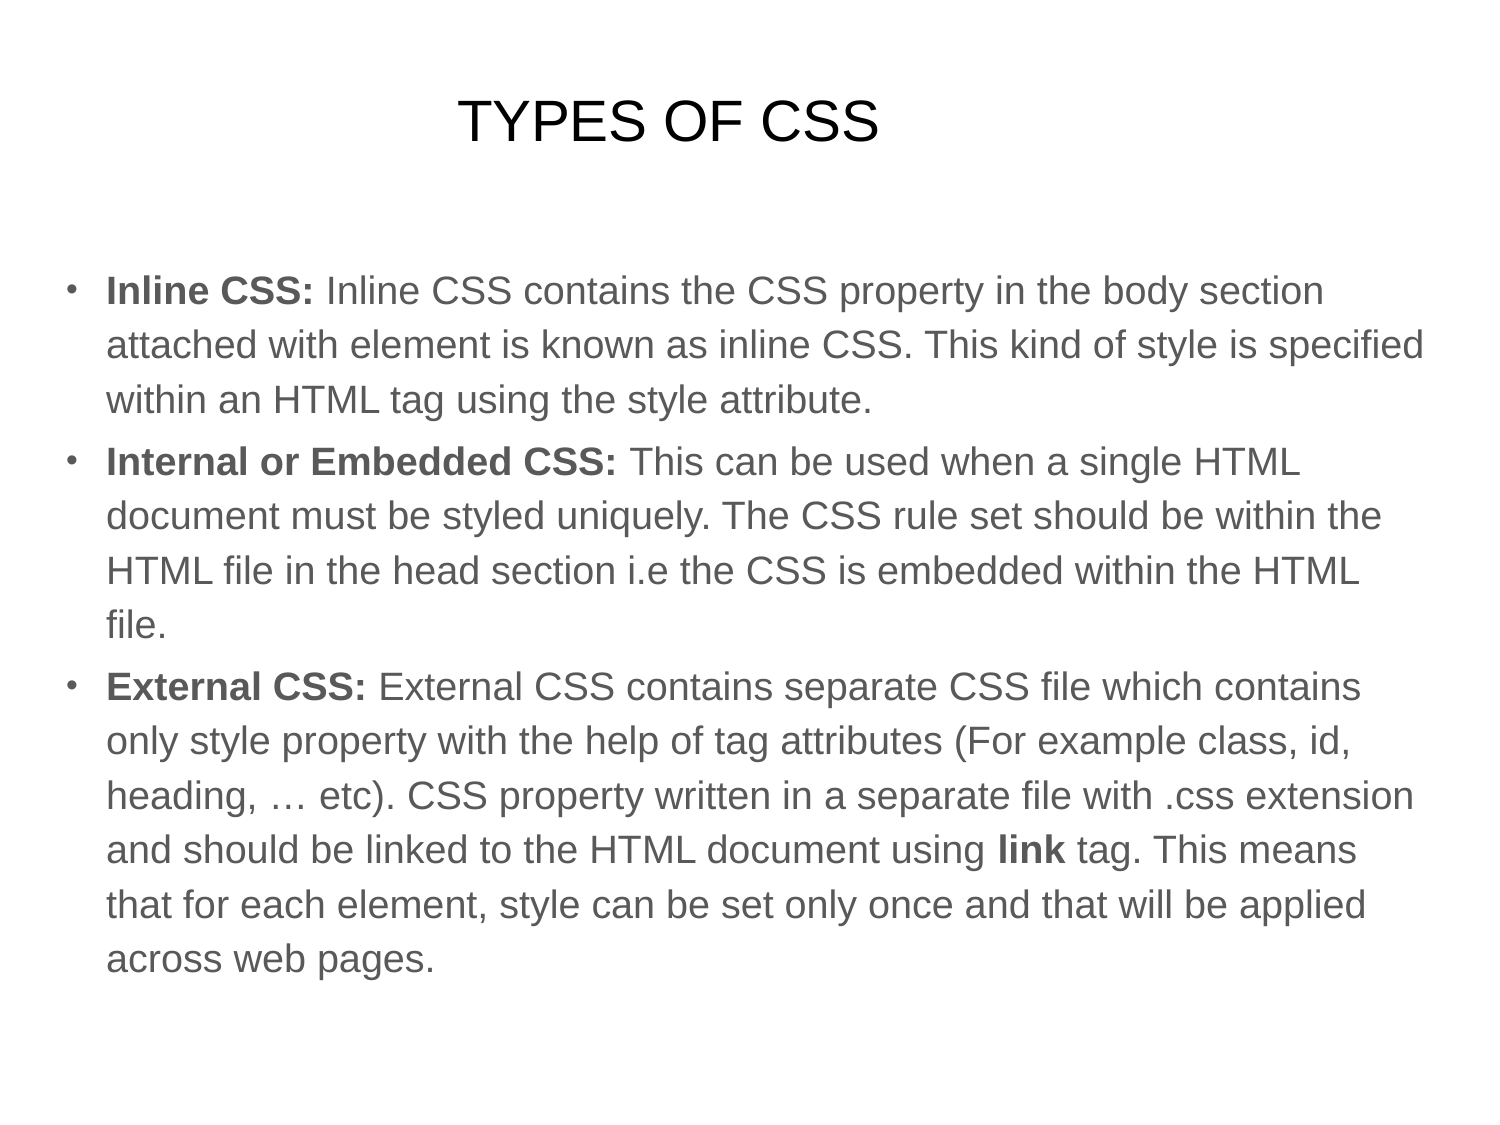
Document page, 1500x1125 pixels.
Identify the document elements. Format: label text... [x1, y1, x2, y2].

list Inline CSS: Inline CSS contains the CSS property in the body section attached with element is known as inline CSS. This kind of style is specified within an HTML tag using the style attribute. Internal or Embedded CSS: This can be used when a single HTML document must be styled uniquely. The CSS rule set should be within the HTML file in the head section i.e the CSS is embedded within the HTML file. External CSS: External CSS contains separate CSS file which contains only style property with the help of tag attributes (For example class, id, heading, … etc). CSS property written in a separate file with .css extension and should be linked to the HTML document using link tag. This means that for each element, style can be set only once and that will be applied across web pages. [49, 250, 1445, 1047]
title TYPES OF CSS [50, 0, 1450, 161]
